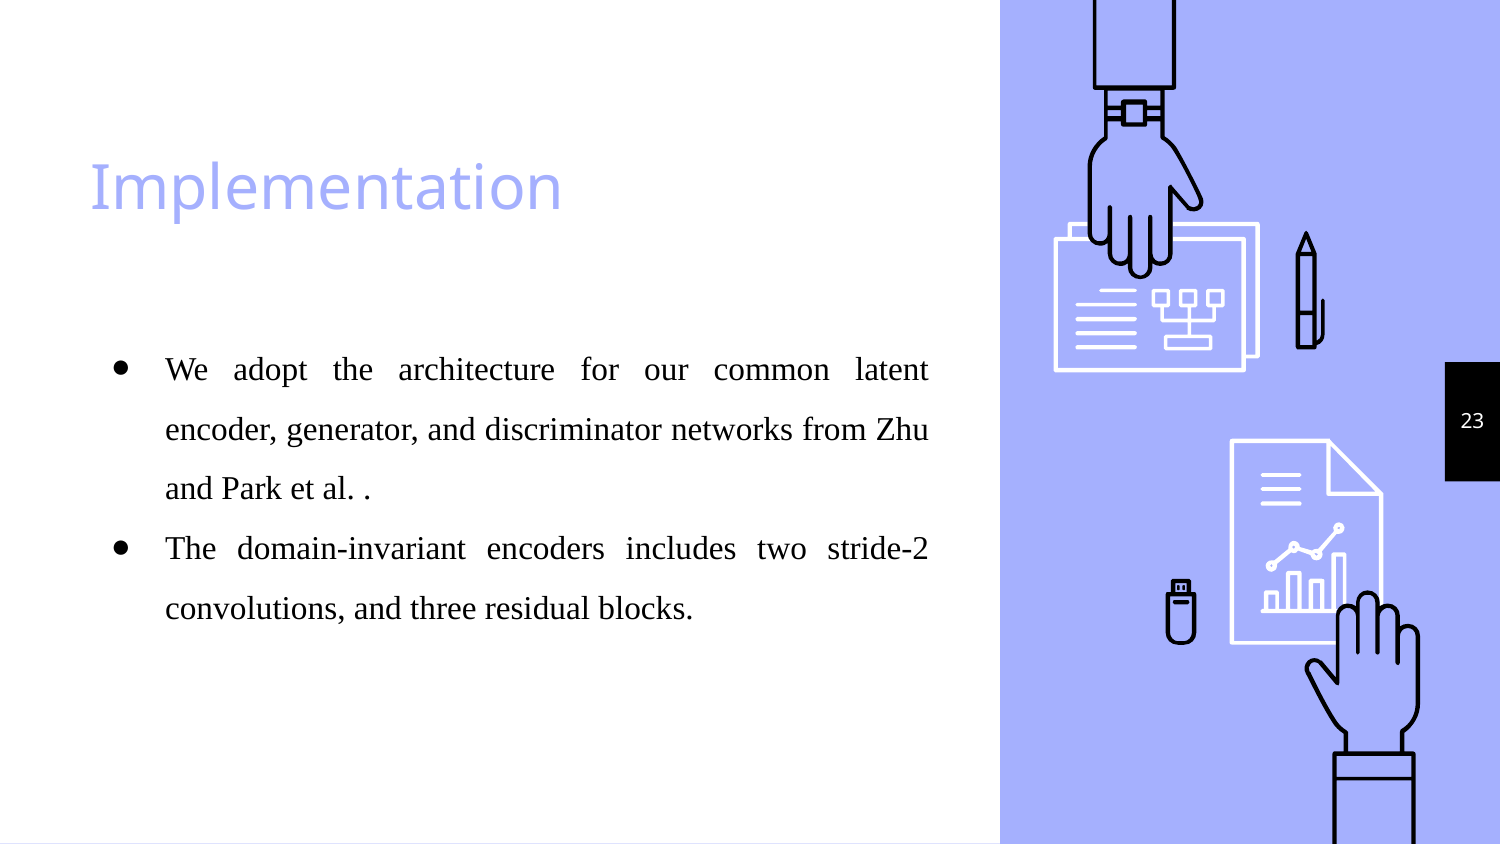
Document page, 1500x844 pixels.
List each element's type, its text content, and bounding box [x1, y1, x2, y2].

list We adopt the architecture for our common latent encoder, generator, and discriminator networks from Zhu and Park et al. . The domain-invariant encoders includes two stride-2 convolutions, and three residual blocks. [75, 271, 946, 794]
slide_number ‹#› [1444, 362, 1500, 482]
title Implementation [75, 96, 918, 237]
